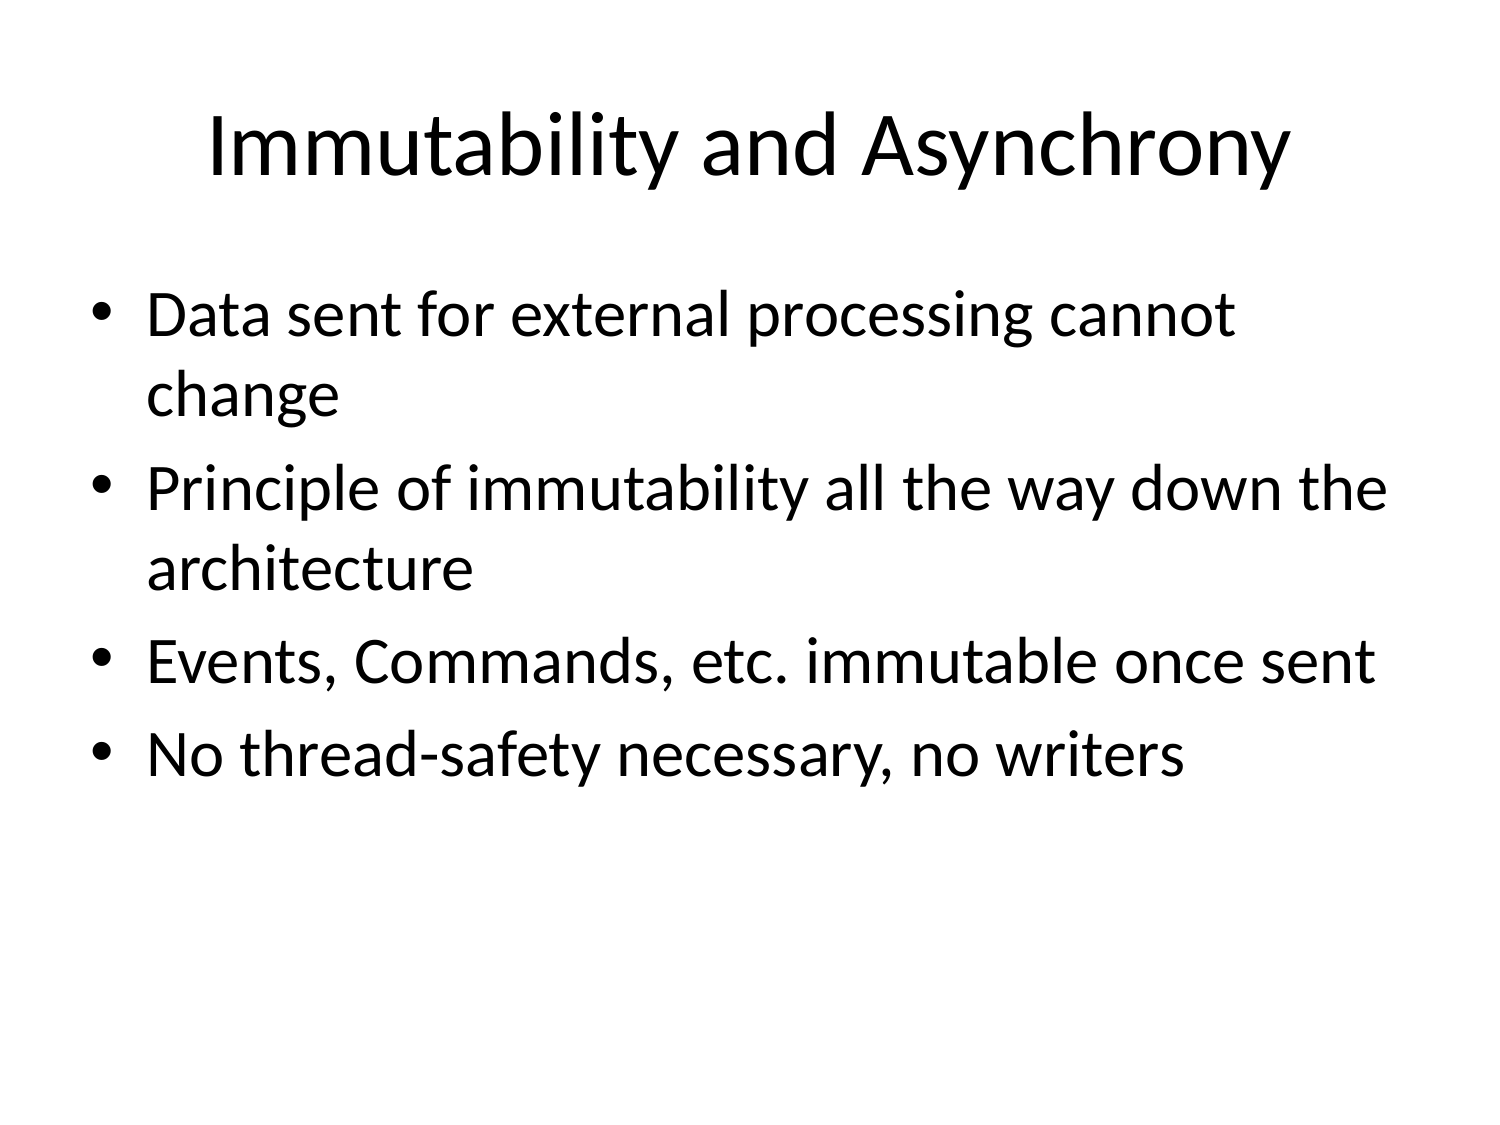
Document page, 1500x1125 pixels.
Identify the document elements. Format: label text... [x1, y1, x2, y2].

list Data sent for external processing cannot change Principle of immutability all the way down the architecture Events, Commands, etc. immutable once sent No thread-safety necessary, no writers [75, 262, 1425, 1005]
title Immutability and Asynchrony [75, 45, 1425, 233]
